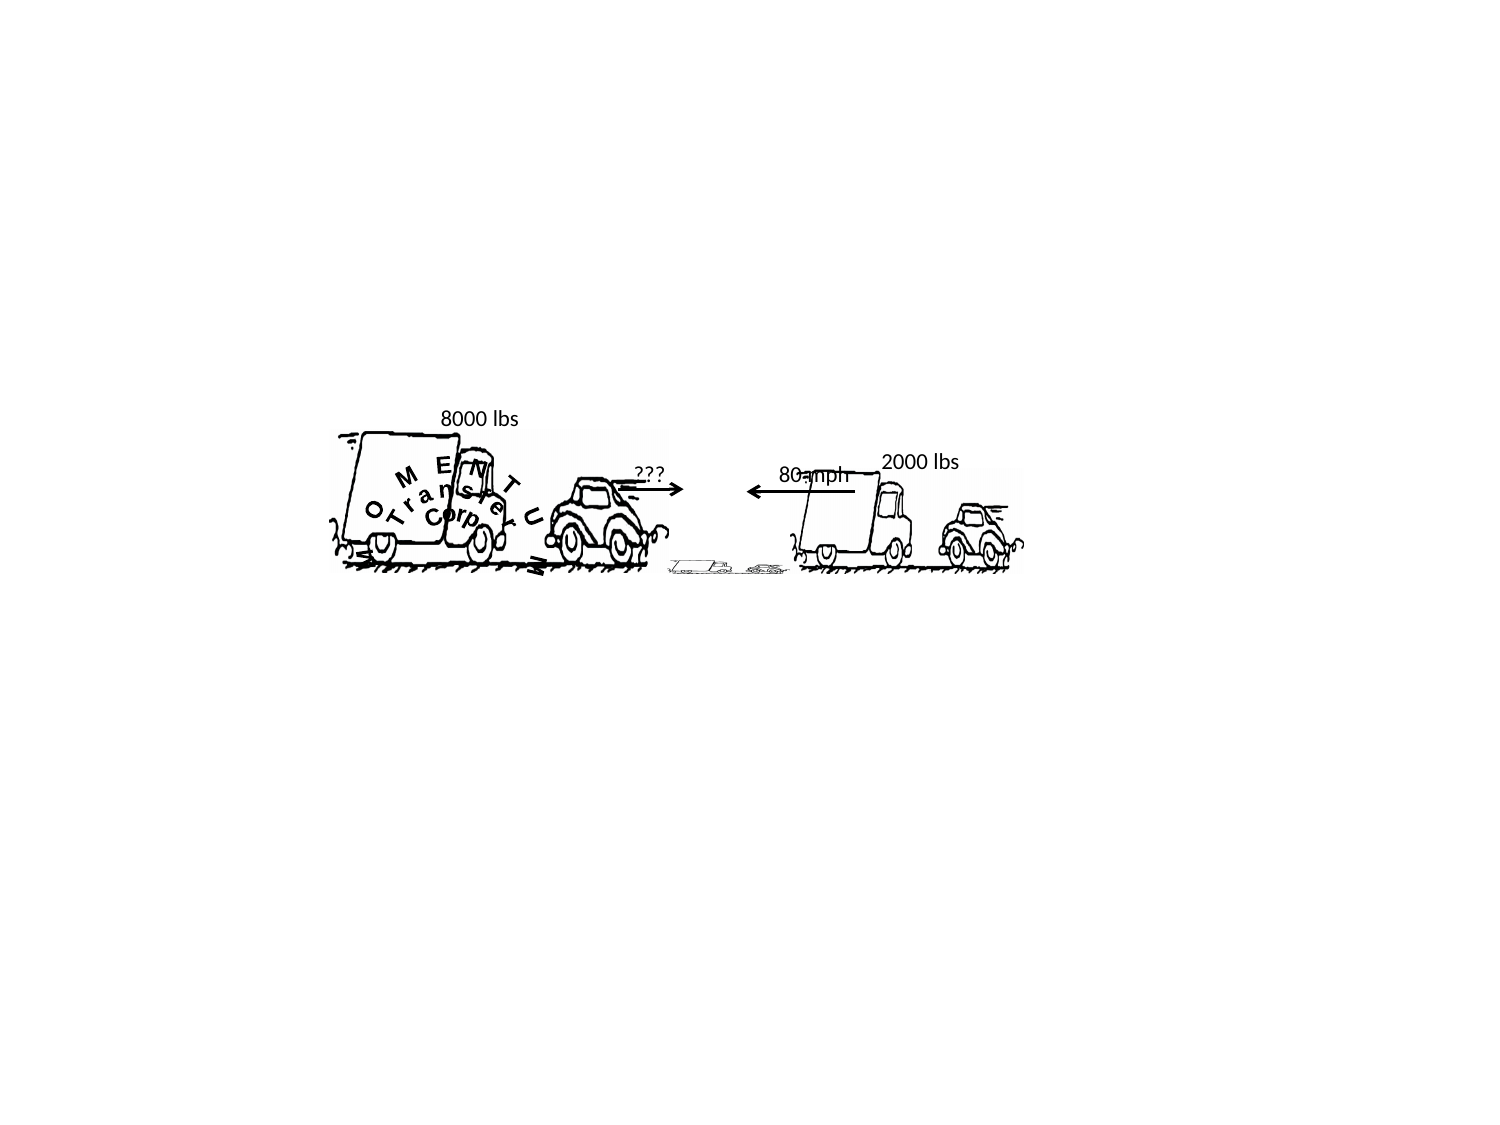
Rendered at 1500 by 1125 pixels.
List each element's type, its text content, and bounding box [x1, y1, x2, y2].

text_box 2000 lbs [866, 439, 994, 466]
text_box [746, 452, 869, 496]
text_box 8000 lbs [425, 396, 554, 428]
picture [329, 429, 1024, 574]
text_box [618, 452, 697, 496]
